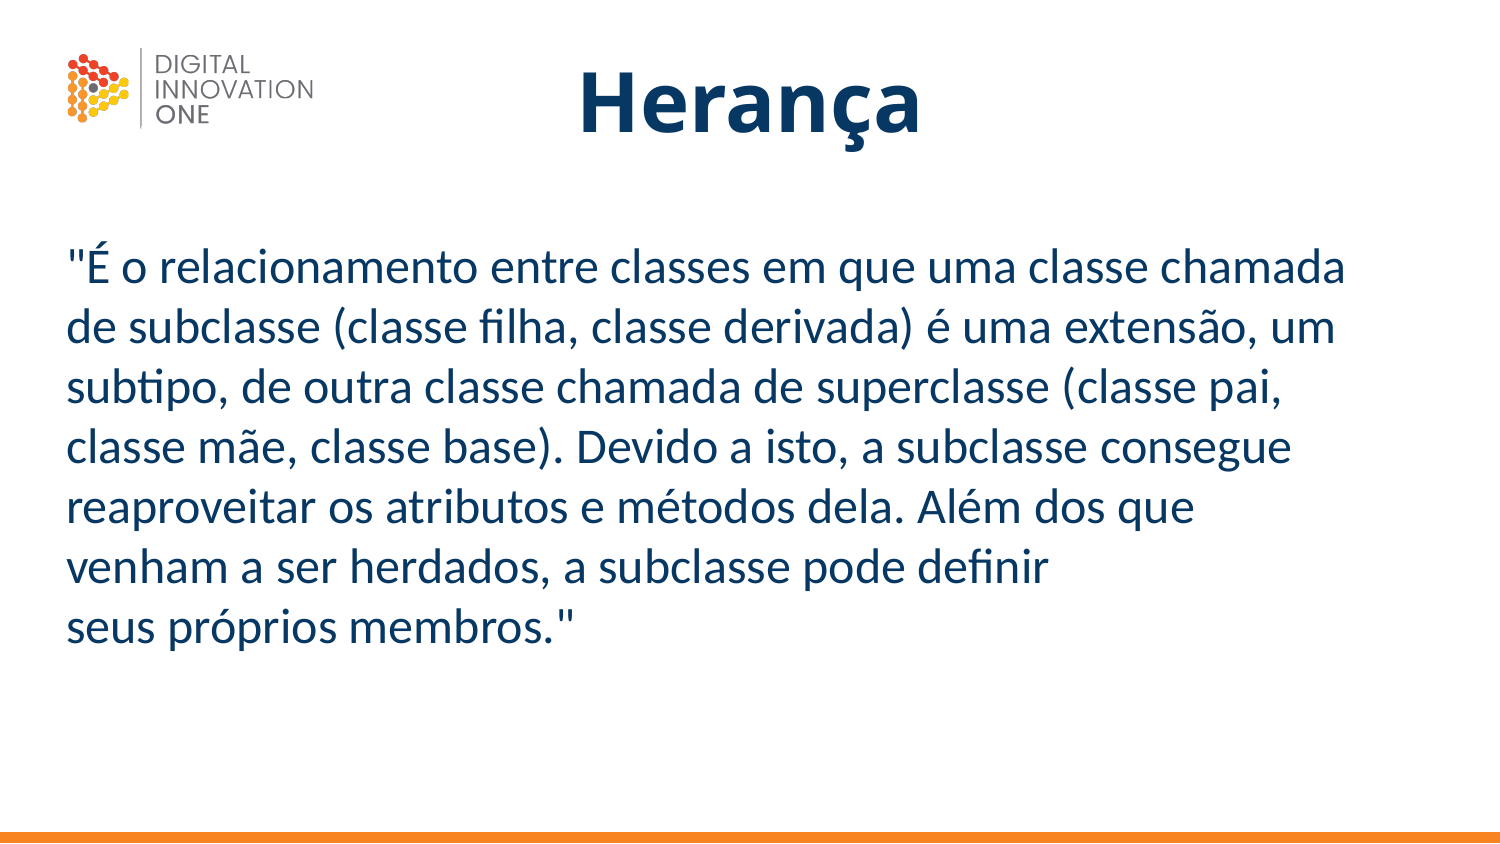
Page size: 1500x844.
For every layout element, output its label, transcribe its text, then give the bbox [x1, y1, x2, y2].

subtitle "É o relacionamento entre classes em que uma classe chamada de subclasse (classe filha, classe derivada) é uma extensão, um subtipo, de outra classe chamada de superclasse (classe pai, classe mãe, classe base). Devido a isto, a subclasse consegue reaproveitar os atributos e métodos dela. Além dos que venham a ser herdados, a subclasse pode definir seus próprios membros." [51, 218, 1388, 706]
picture [50, 39, 331, 138]
subtitle Herança [51, 50, 1449, 148]
text_box [0, 832, 1500, 843]
